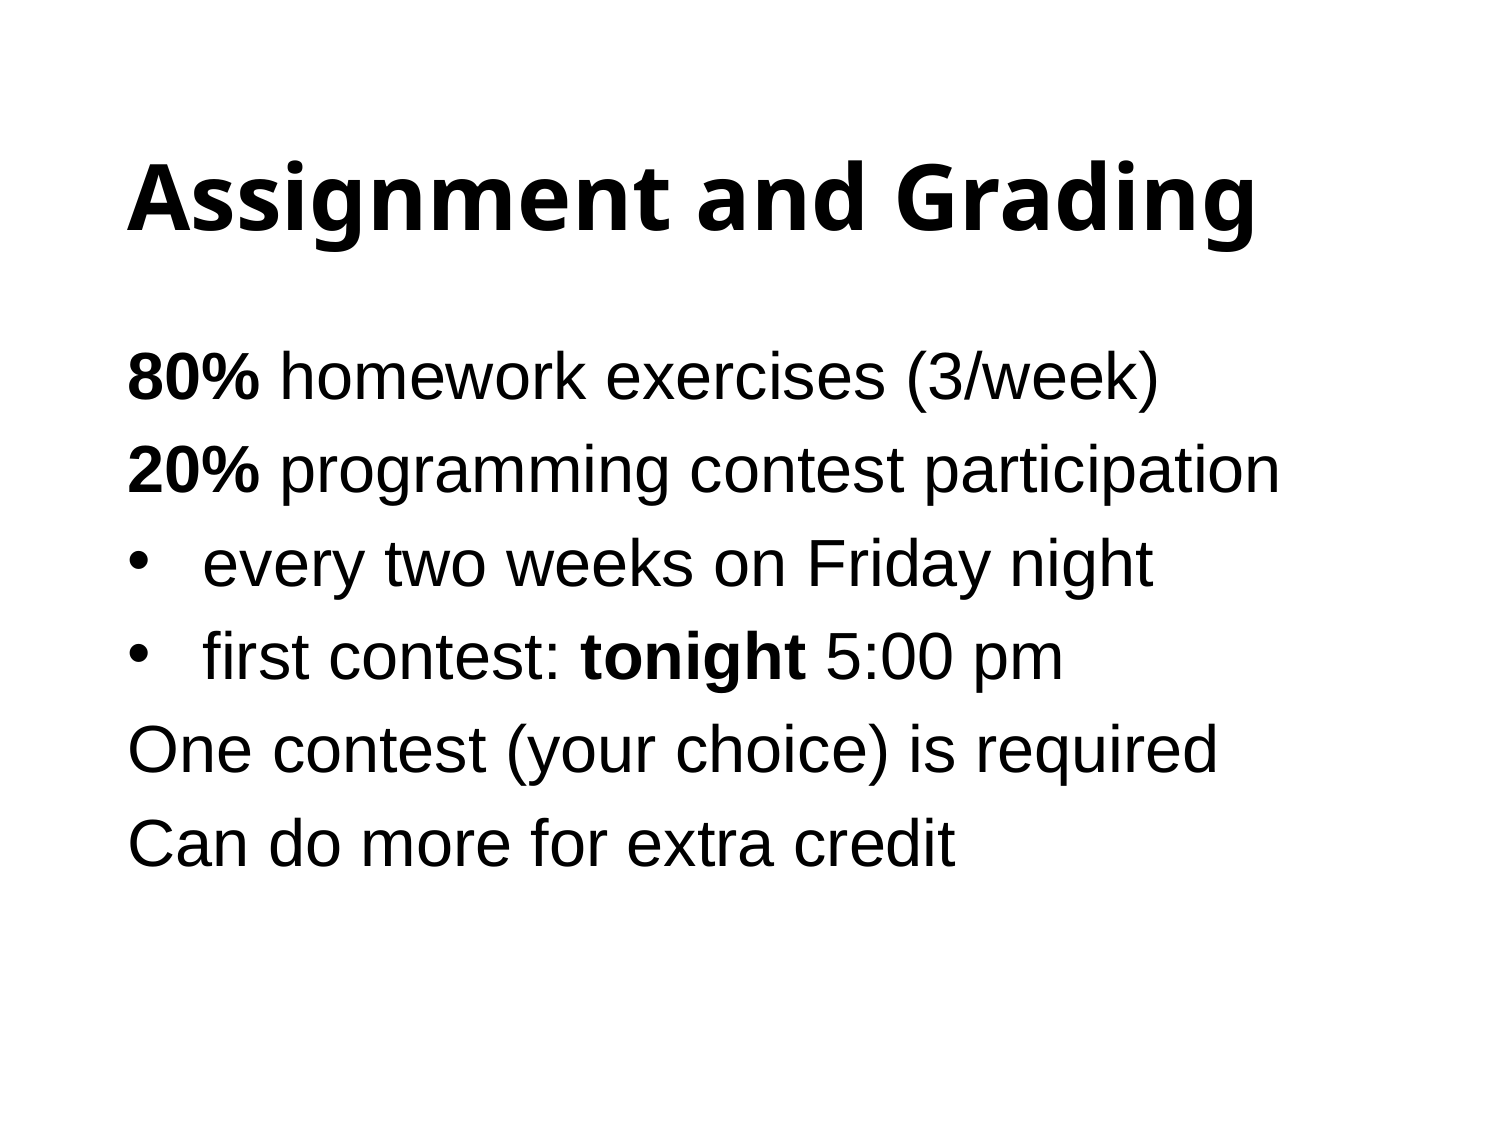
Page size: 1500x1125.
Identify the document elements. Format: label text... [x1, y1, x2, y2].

title Assignment and Grading [112, 100, 1388, 288]
list 80% homework exercises (3/week) 20% programming contest participation every two weeks on Friday night first contest: tonight 5:00 pm One contest (your choice) is required Can do more for extra credit [112, 325, 1388, 1001]
